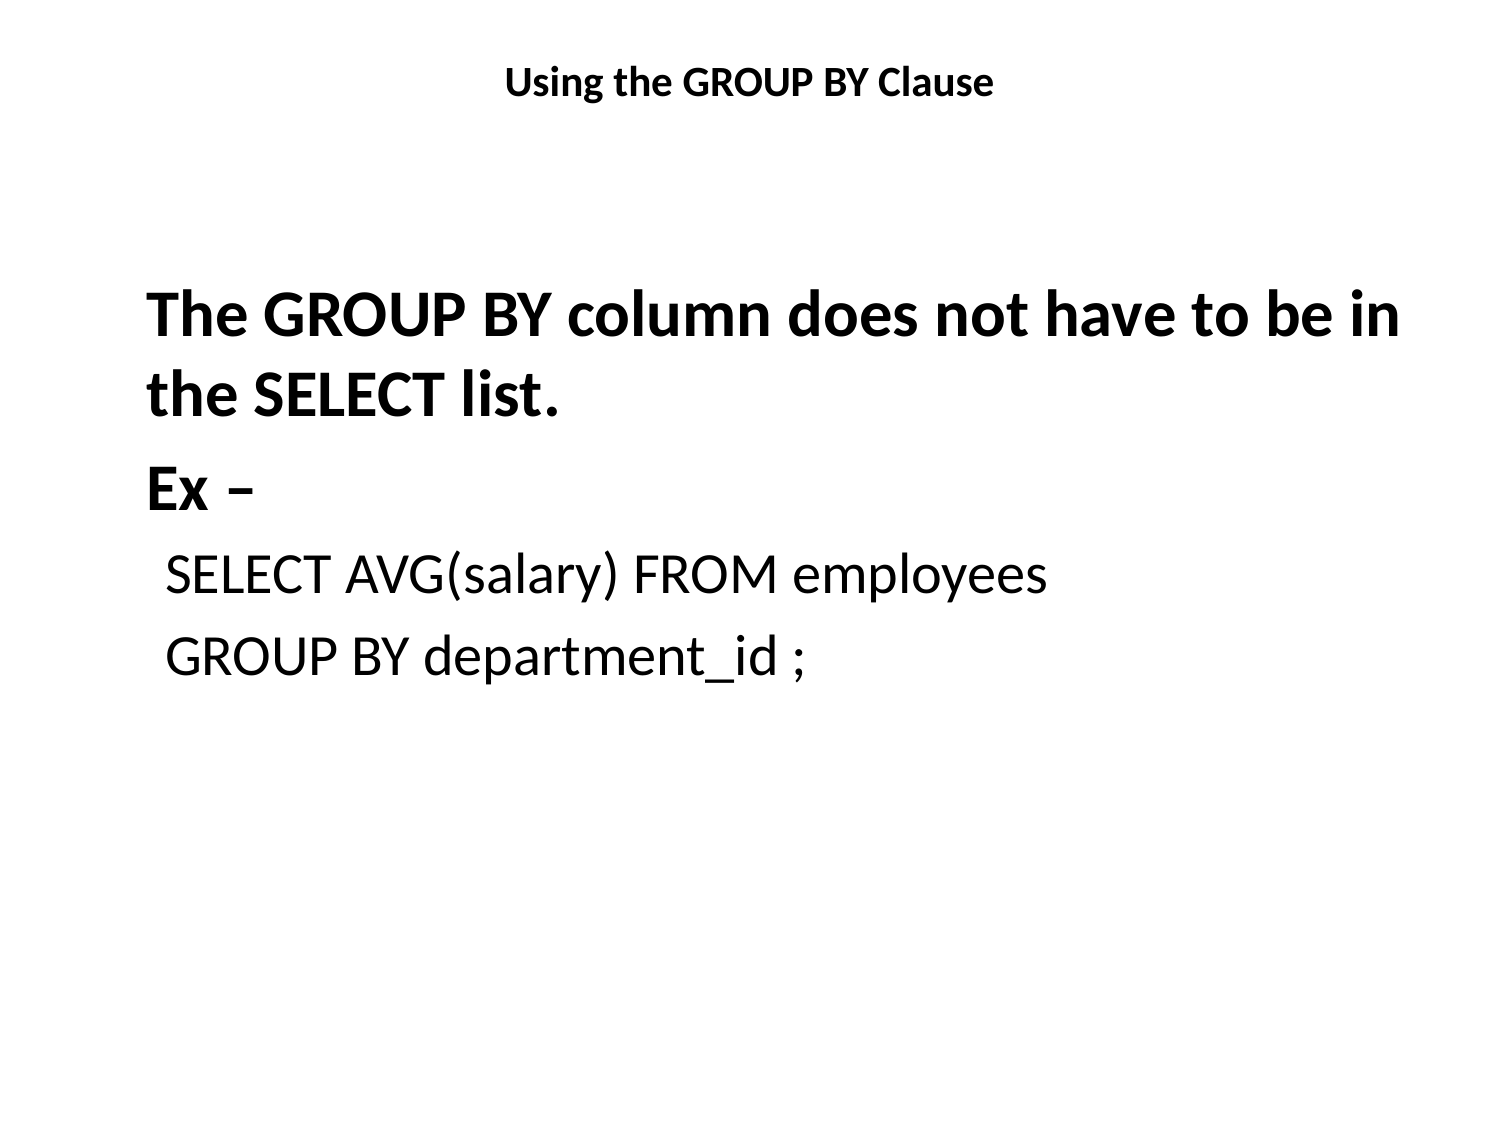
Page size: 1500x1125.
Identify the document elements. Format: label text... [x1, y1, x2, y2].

list The GROUP BY column does not have to be in the SELECT list. Ex – SELECT AVG(salary) FROM employees GROUP BY department_id ; [75, 262, 1425, 750]
title Using the GROUP BY Clause [75, 45, 1425, 113]
